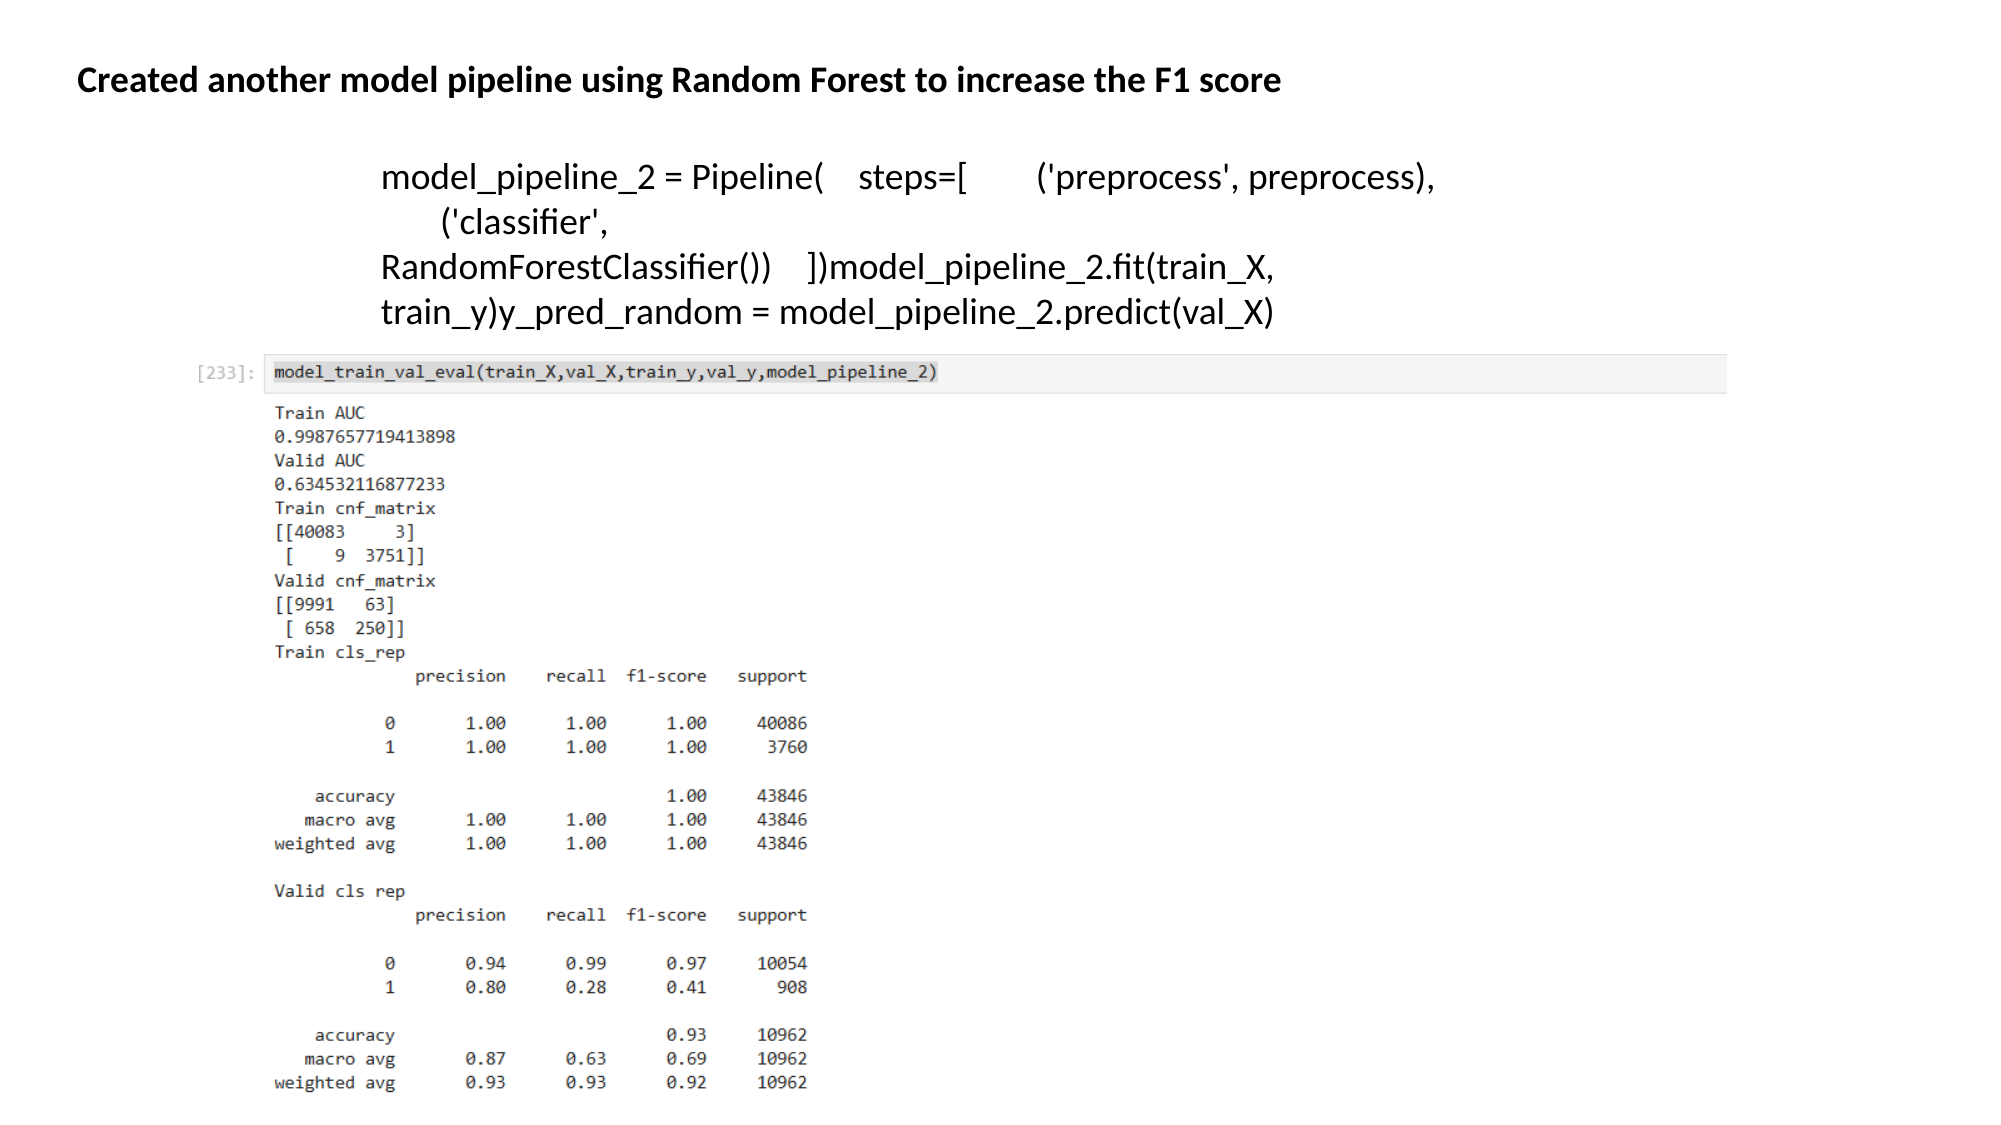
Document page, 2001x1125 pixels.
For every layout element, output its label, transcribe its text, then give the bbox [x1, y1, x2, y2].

text_box model_pipeline_2 = Pipeline( steps=[ ('preprocess', preprocess), ('classifier', RandomForestClassifier()) ])model_pipeline_2.fit(train_X, train_y)y_pred_random = model_pipeline_2.predict(val_X) [366, 145, 1458, 340]
picture [198, 354, 1727, 1101]
text_box Created another model pipeline using Random Forest to increase the F1 score [62, 47, 1863, 108]
